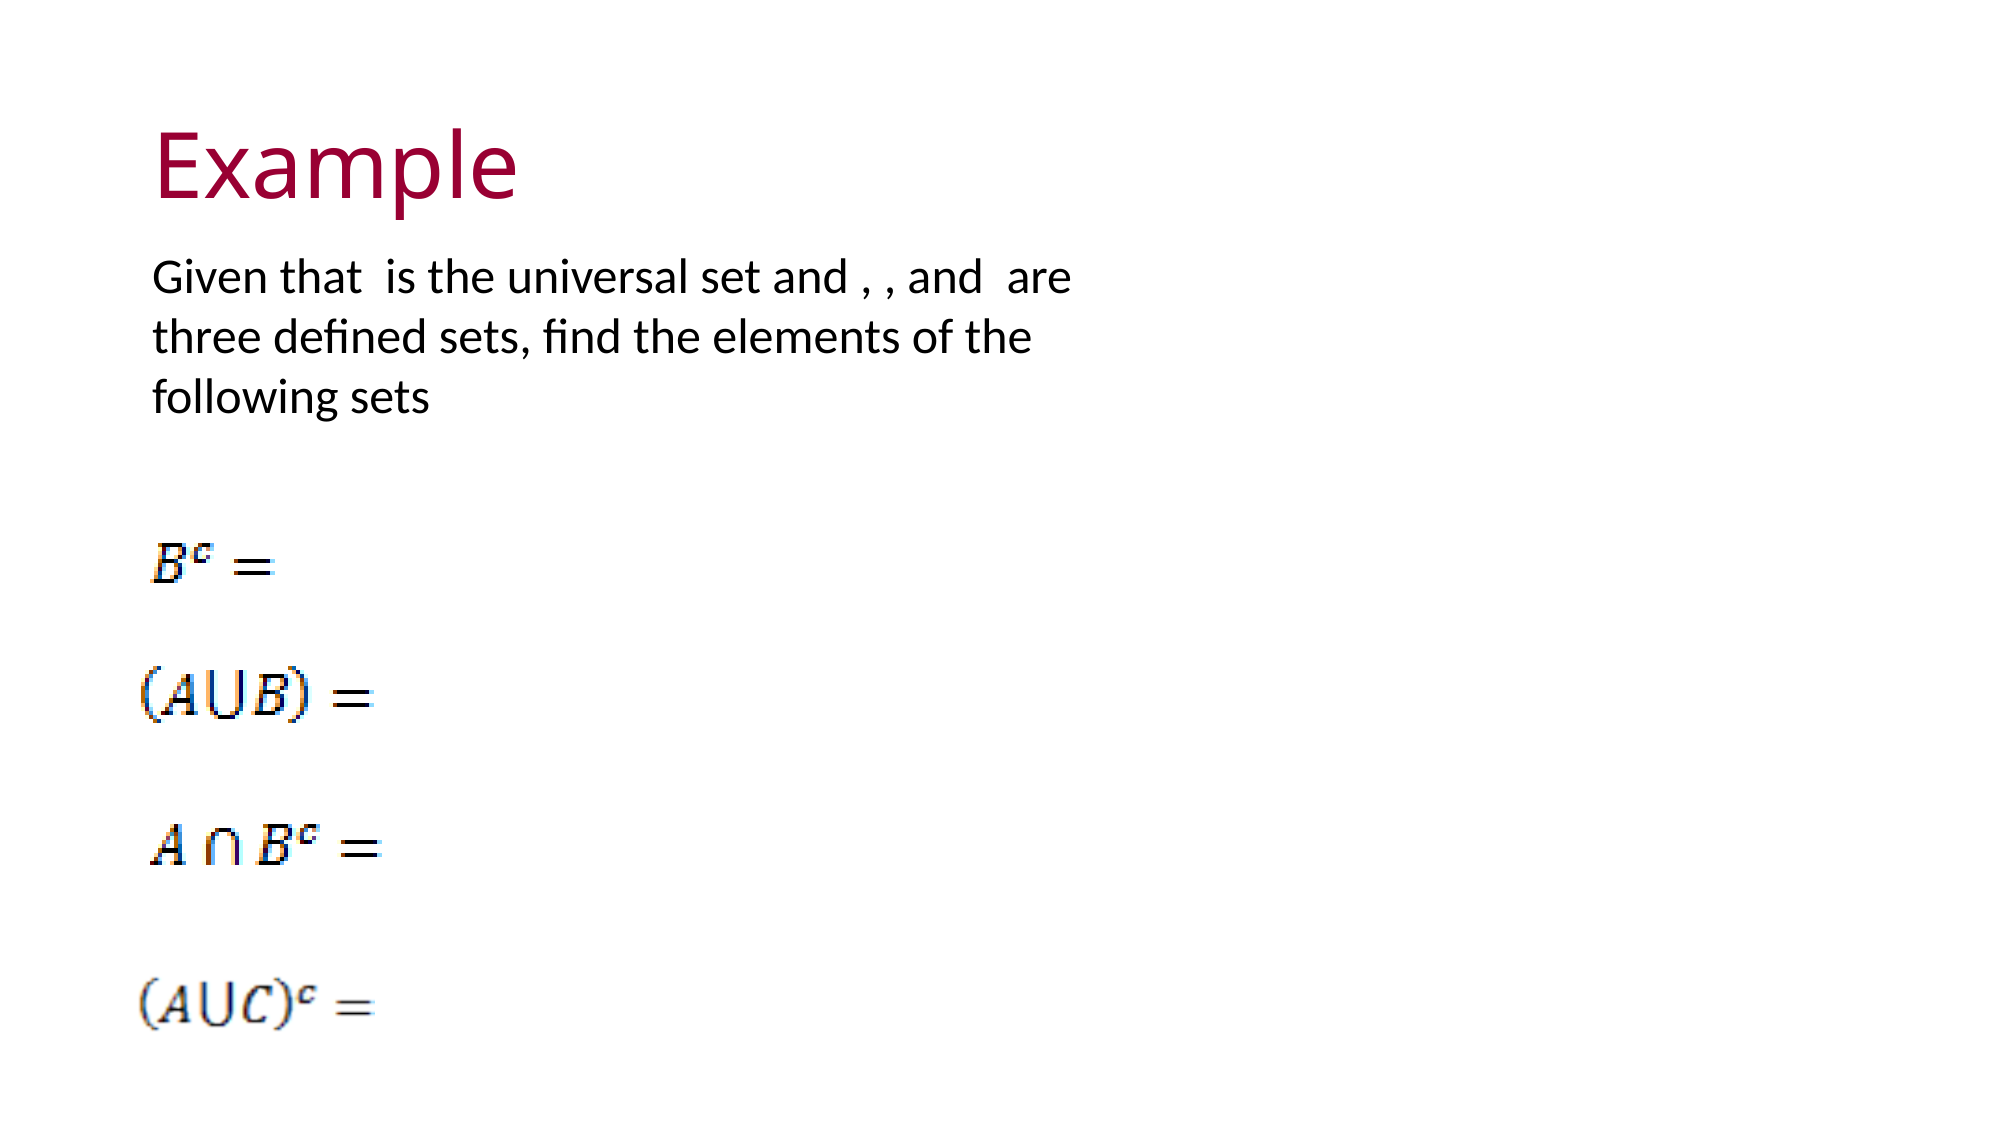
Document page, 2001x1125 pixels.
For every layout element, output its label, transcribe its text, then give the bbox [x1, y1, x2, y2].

picture [149, 531, 275, 612]
picture [137, 662, 374, 744]
title Example [137, 59, 1046, 278]
picture [137, 975, 375, 1051]
picture [149, 812, 382, 894]
